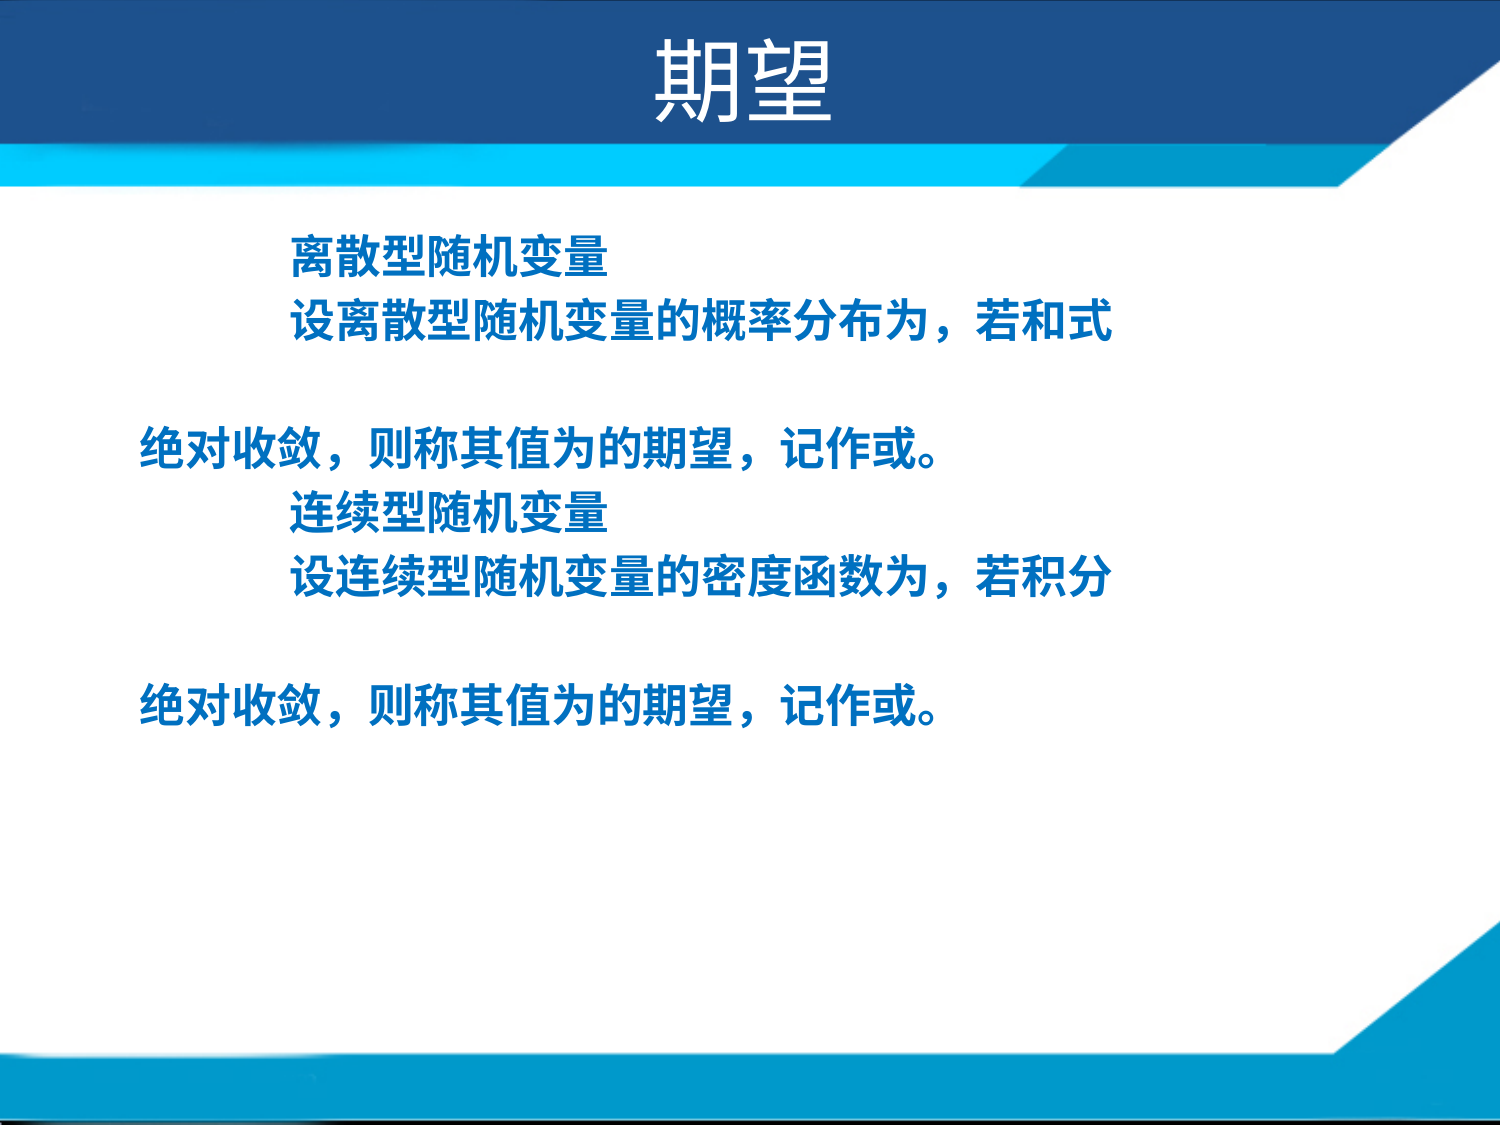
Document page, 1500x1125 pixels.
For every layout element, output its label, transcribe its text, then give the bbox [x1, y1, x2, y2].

picture [0, 1118, 1500, 1125]
picture [0, 0, 1500, 1058]
text_box 期望 [242, 9, 1247, 149]
